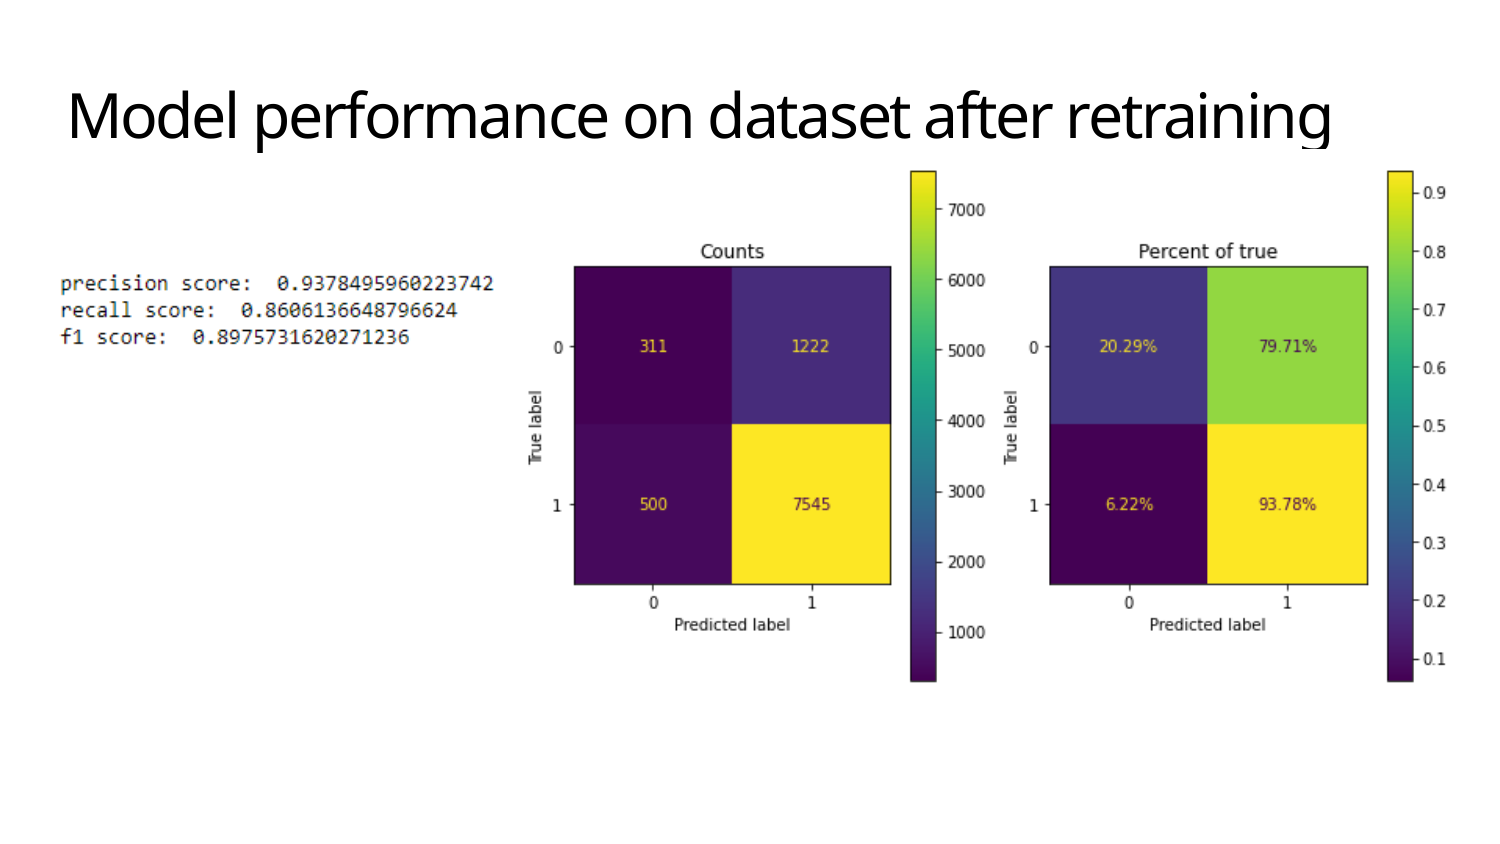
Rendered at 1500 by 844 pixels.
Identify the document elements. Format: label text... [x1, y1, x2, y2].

picture [38, 149, 1500, 720]
title Model performance on dataset after retraining [51, 72, 1449, 167]
